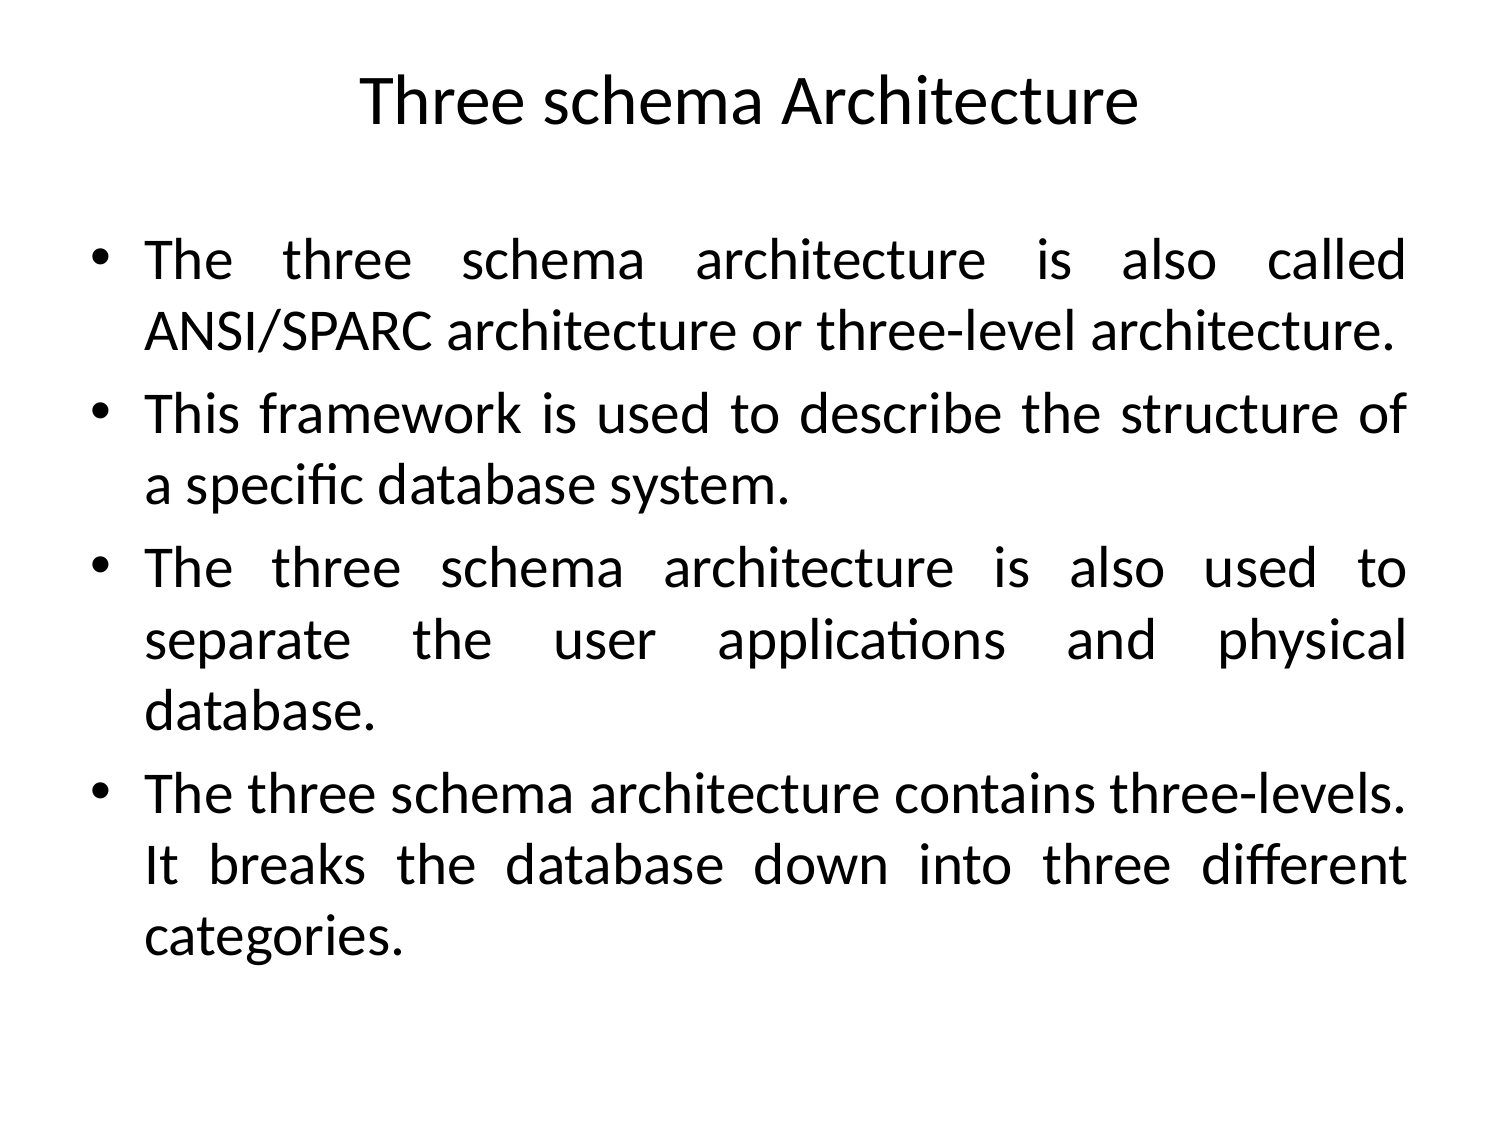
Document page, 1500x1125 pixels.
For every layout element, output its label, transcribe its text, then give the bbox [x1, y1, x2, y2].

list The three schema architecture is also called ANSI/SPARC architecture or three-level architecture. This framework is used to describe the structure of a specific database system. The three schema architecture is also used to separate the user applications and physical database. The three schema architecture contains three-levels. It breaks the database down into three different categories. [75, 212, 1425, 1005]
title Three schema Architecture [75, 45, 1425, 212]
